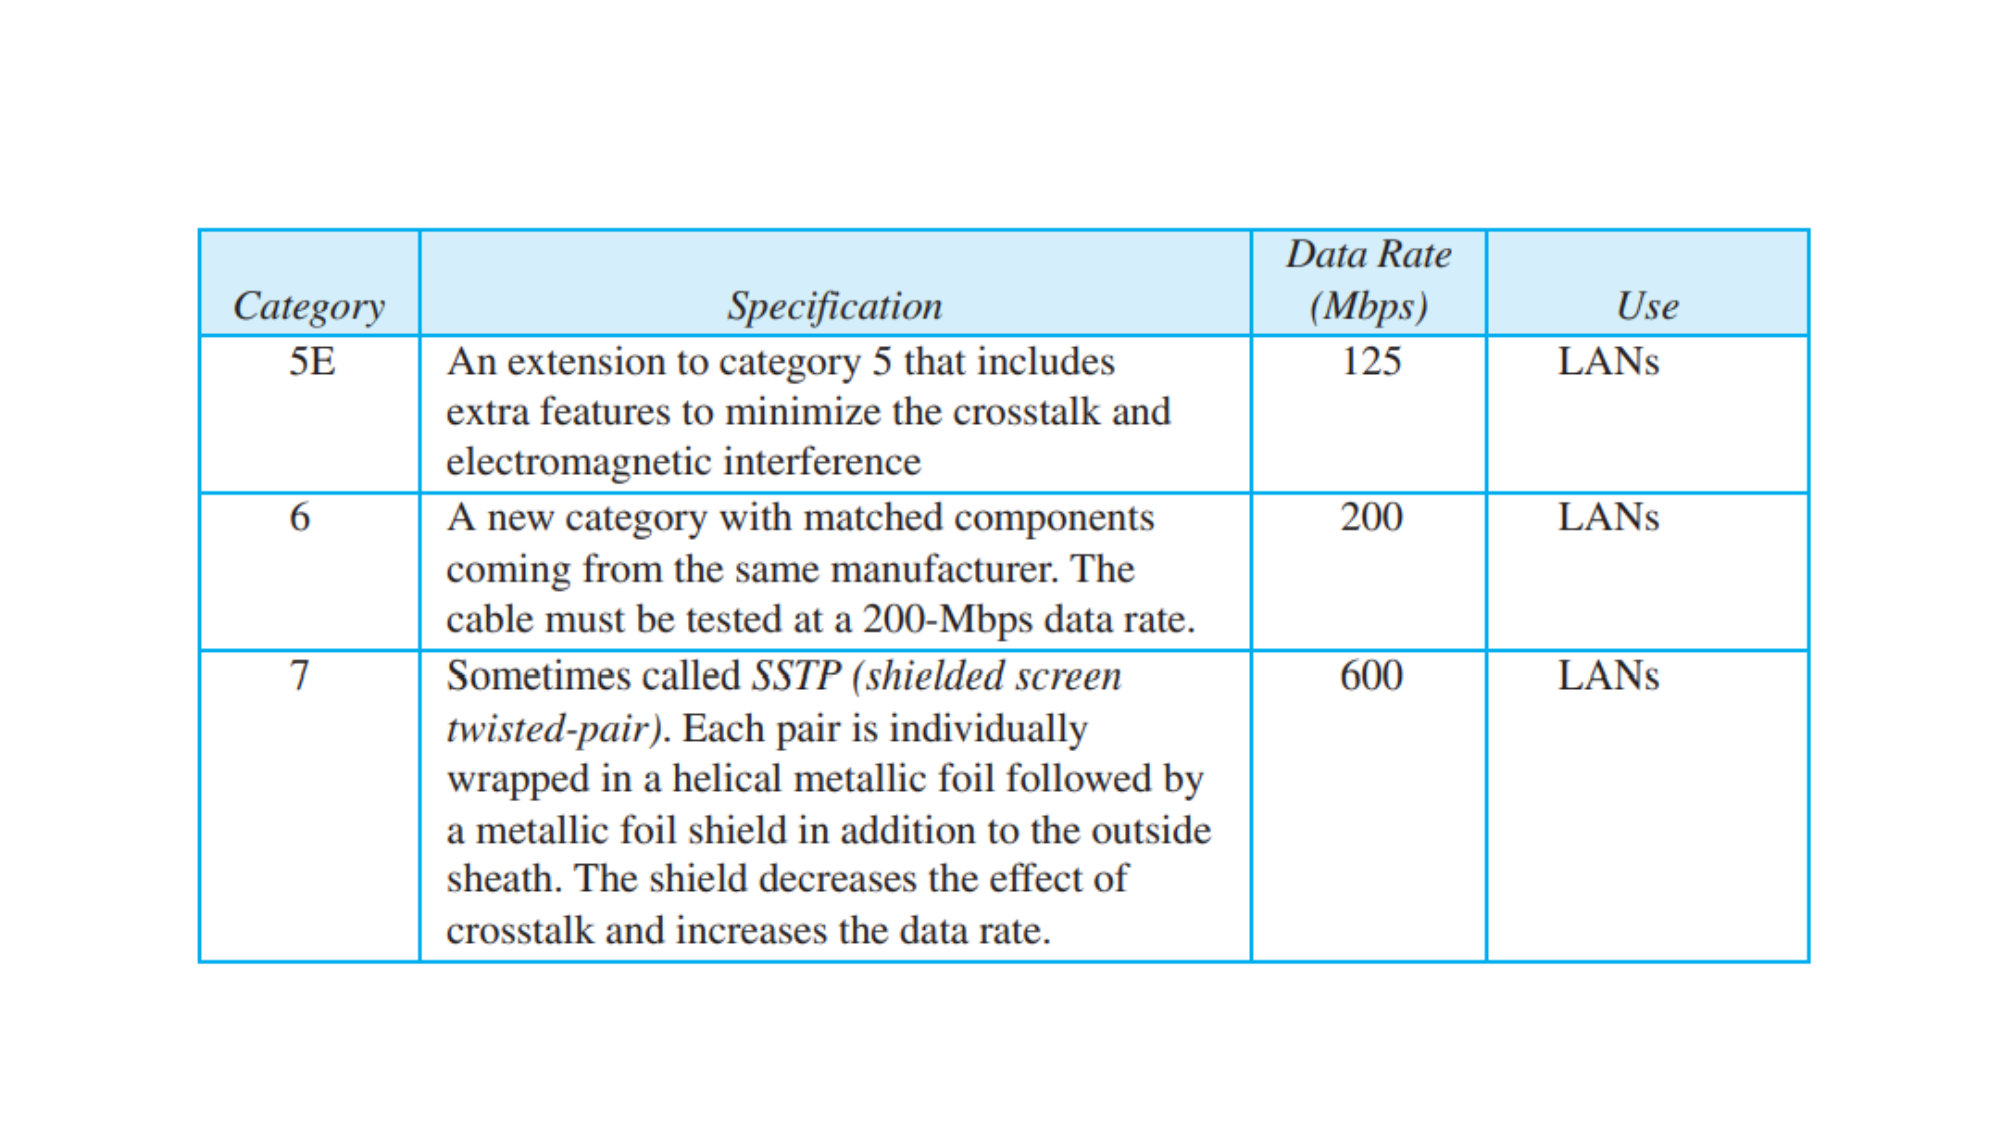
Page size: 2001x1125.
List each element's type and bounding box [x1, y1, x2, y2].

list [187, 221, 1813, 966]
